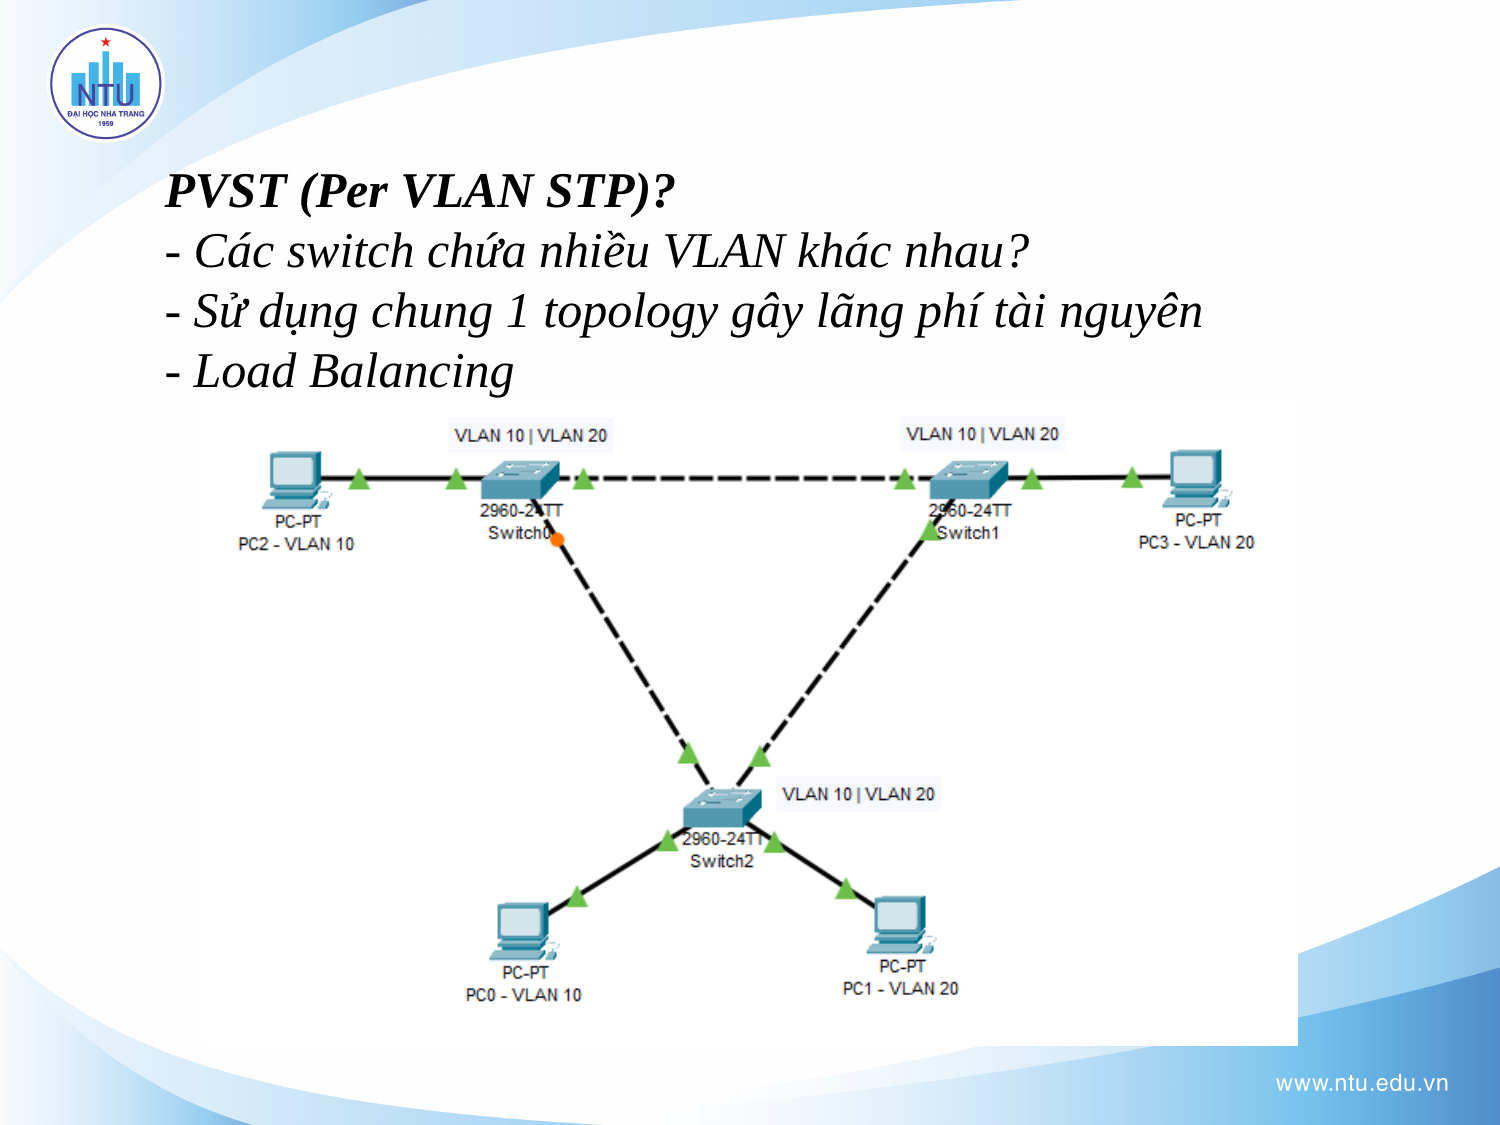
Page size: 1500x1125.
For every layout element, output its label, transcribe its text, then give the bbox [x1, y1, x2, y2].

picture [202, 399, 1298, 1046]
picture [0, 0, 1500, 1125]
title PVST (Per VLAN STP)? - Các switch chứa nhiều VLAN khác nhau? - Sử dụng chung 1 topology gây lãng phí tài nguyên - Load Balancing [149, 149, 1425, 1125]
